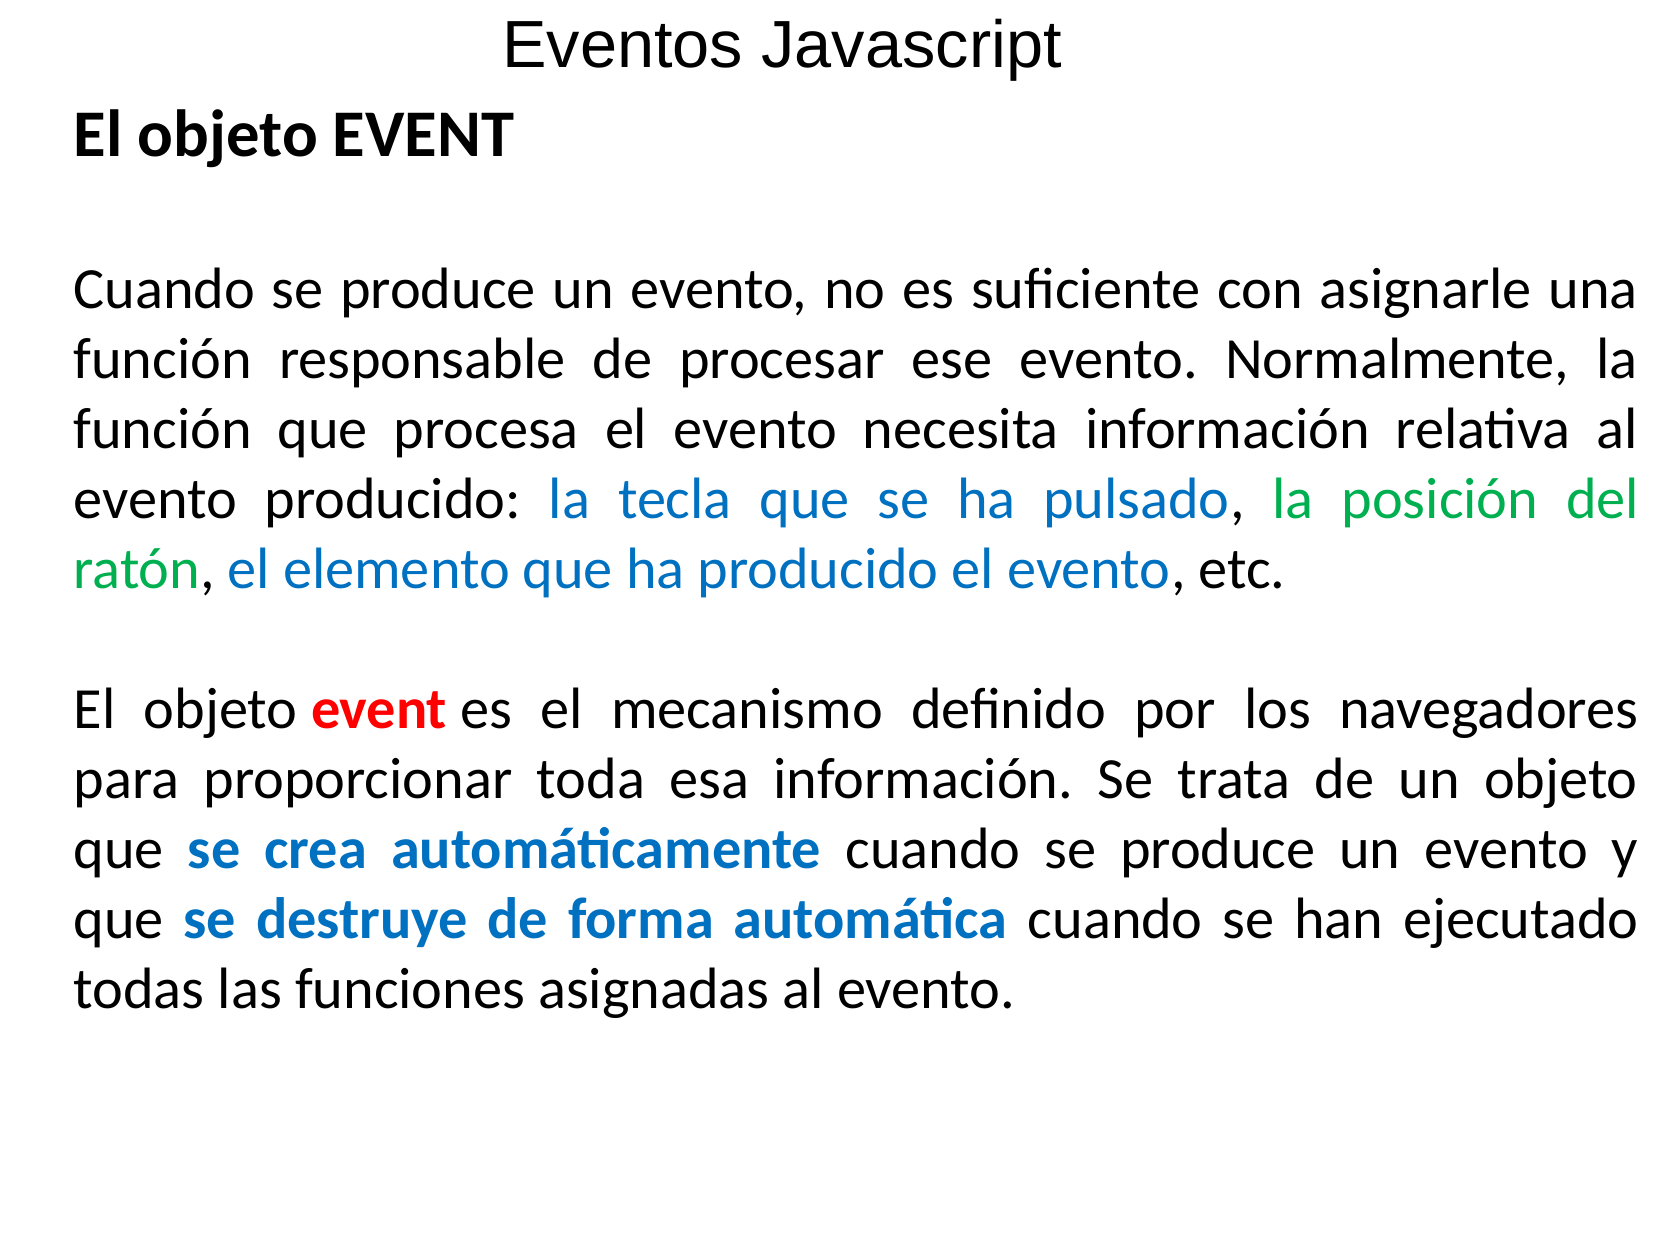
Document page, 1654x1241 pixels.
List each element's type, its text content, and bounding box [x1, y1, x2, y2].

text_box El objeto EVENT Cuando se produce un evento, no es suficiente con asignarle una función responsable de procesar ese evento. Normalmente, la función que procesa el evento necesita información relativa al evento producido: la tecla que se ha pulsado, la posición del ratón, el elemento que ha producido el evento, etc. El objeto event es el mecanismo definido por los navegadores para proporcionar toda esa información. Se trata de un objeto que se crea automáticamente cuando se produce un evento y que se destruye de forma automática cuando se han ejecutado todas las funciones asignadas al evento. [58, 82, 1654, 1088]
title Eventos Javascript [82, 0, 1571, 82]
